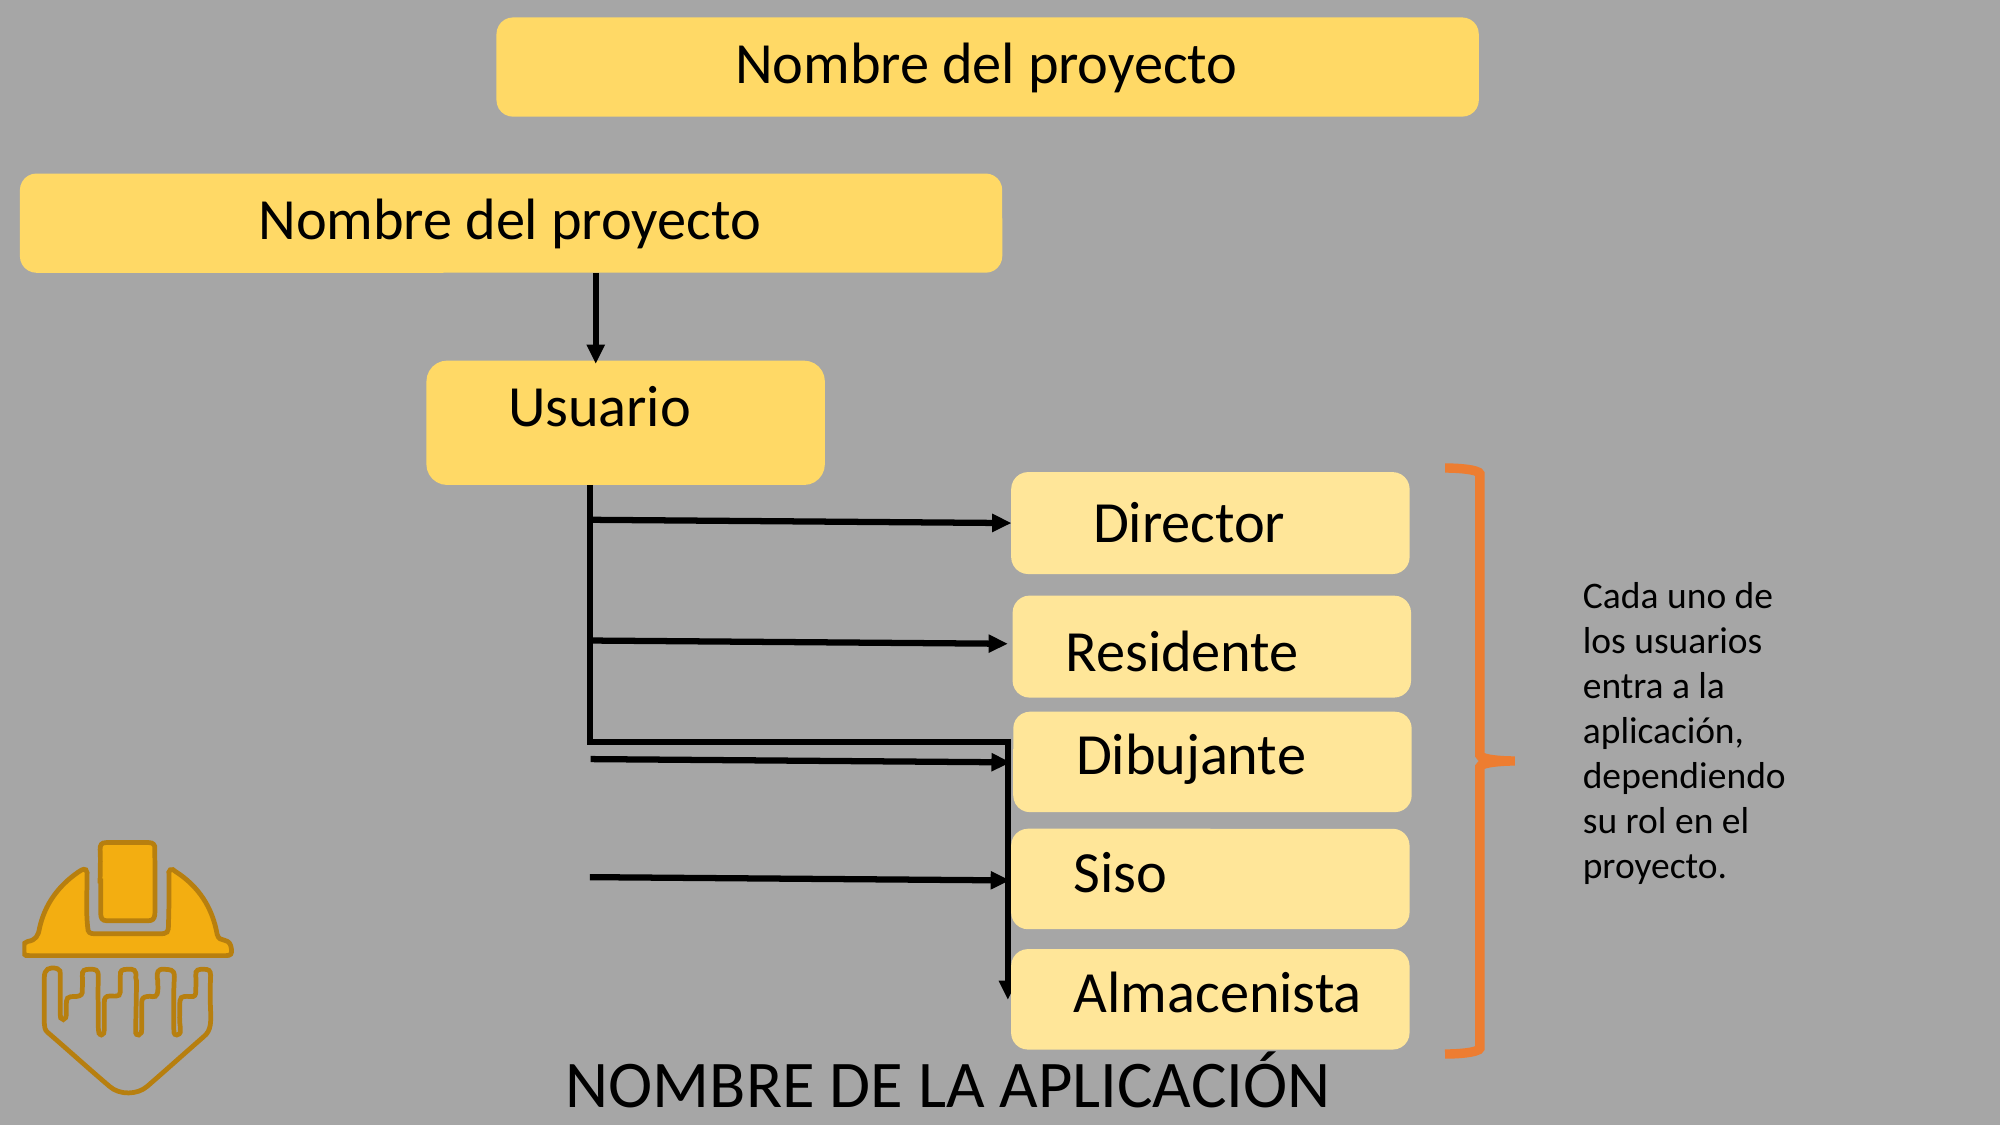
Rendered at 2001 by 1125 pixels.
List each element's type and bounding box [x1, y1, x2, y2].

text_box [587, 640, 1008, 644]
text_box [591, 519, 1011, 524]
picture [22, 839, 235, 1096]
text_box [590, 759, 1011, 763]
text_box [426, 360, 1505, 1000]
text_box [0, 0, 2000, 1125]
text_box [589, 877, 1010, 881]
